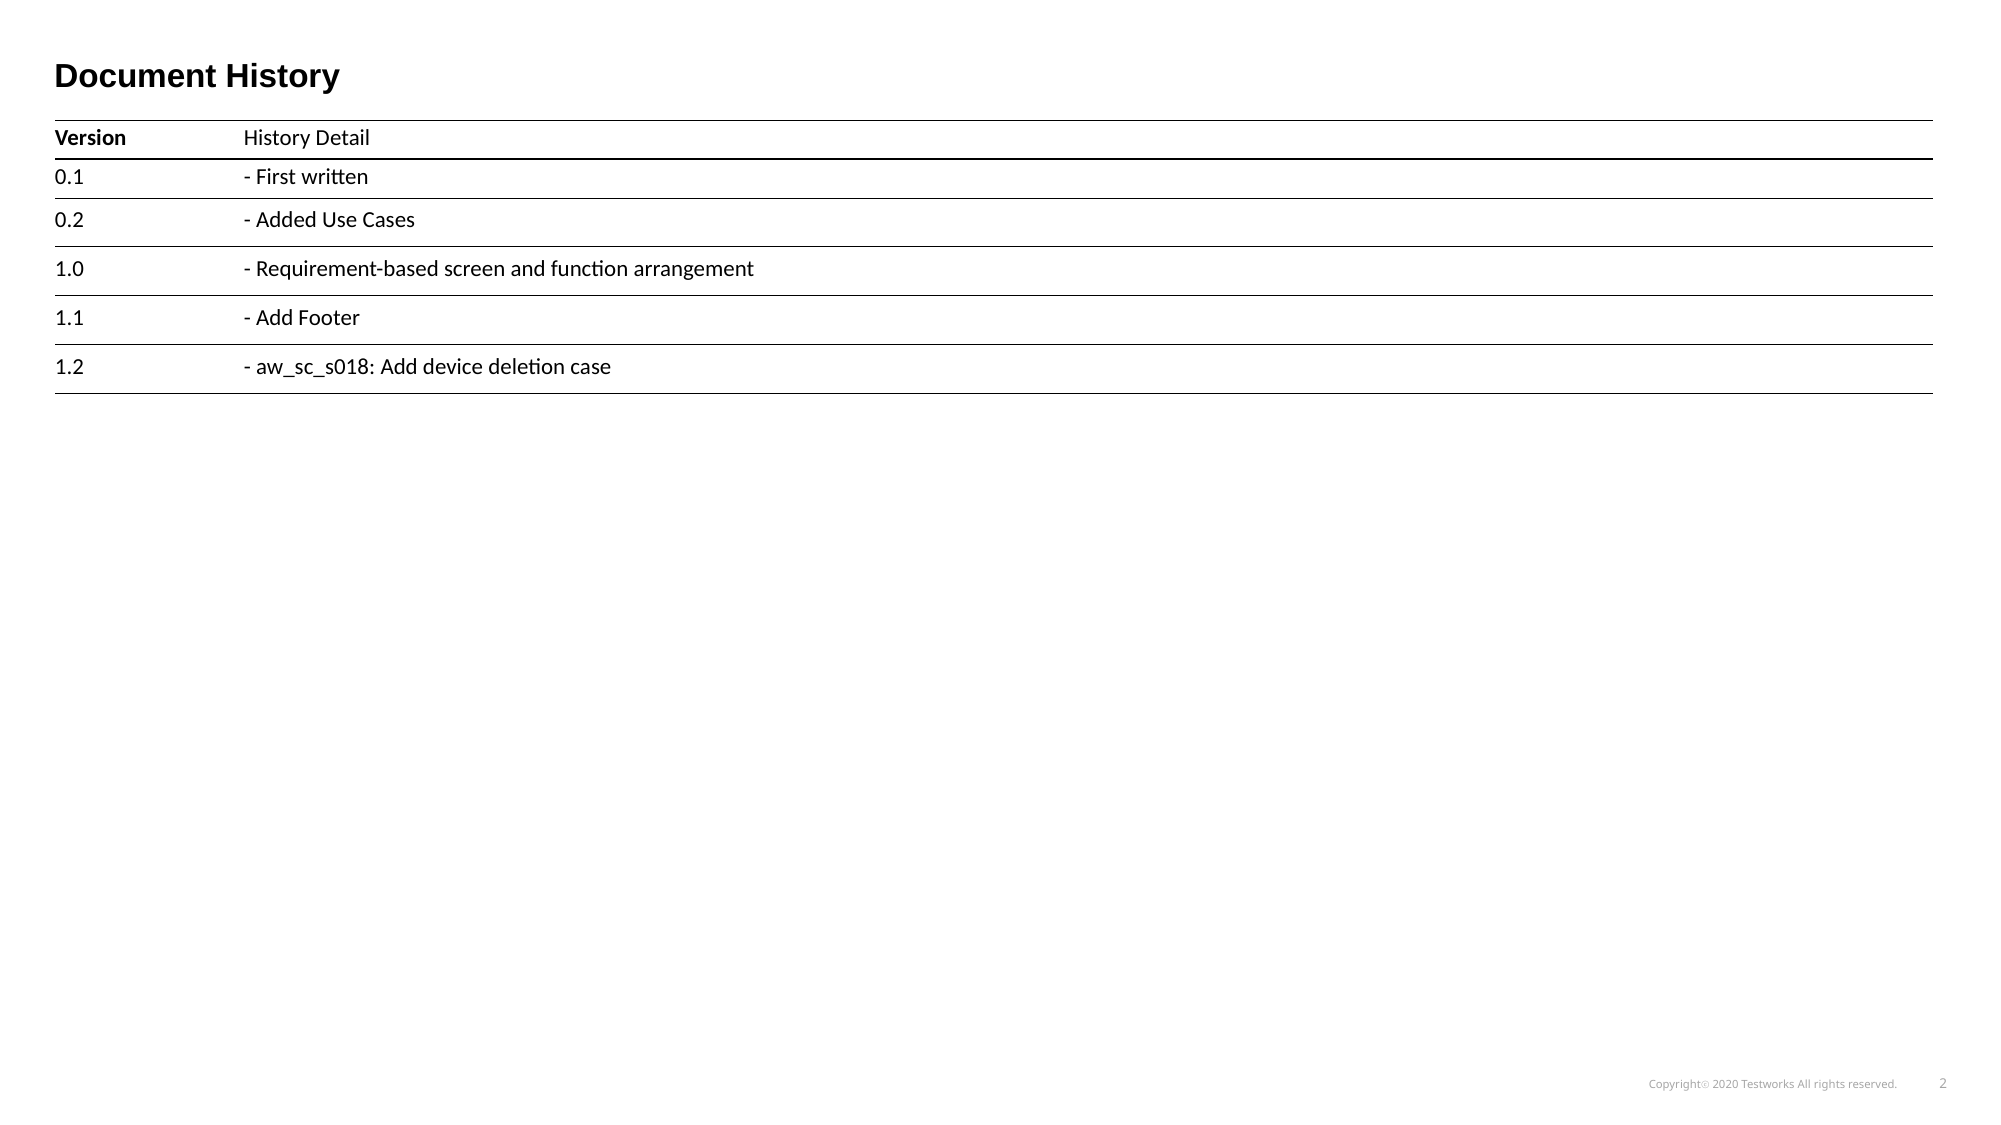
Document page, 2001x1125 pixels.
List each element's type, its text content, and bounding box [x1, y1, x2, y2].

table_cell - Requirement-based screen and function arrangement [244, 247, 1933, 295]
table_cell 0.2 [55, 199, 244, 246]
table_header Version [55, 121, 244, 158]
table_header History Detail [244, 121, 1933, 158]
table_cell - Add Footer [244, 296, 1933, 344]
table_cell - aw_sc_s018: Add device deletion case [244, 345, 1933, 393]
text_box Document History [39, 39, 1083, 126]
table_cell 1.2 [55, 345, 244, 393]
table_cell 1.1 [55, 296, 244, 344]
table_cell - Added Use Cases [244, 199, 1933, 246]
table_cell - First written [244, 160, 1933, 198]
table_cell 0.1 [55, 160, 244, 198]
table_cell 1.0 [55, 247, 244, 295]
